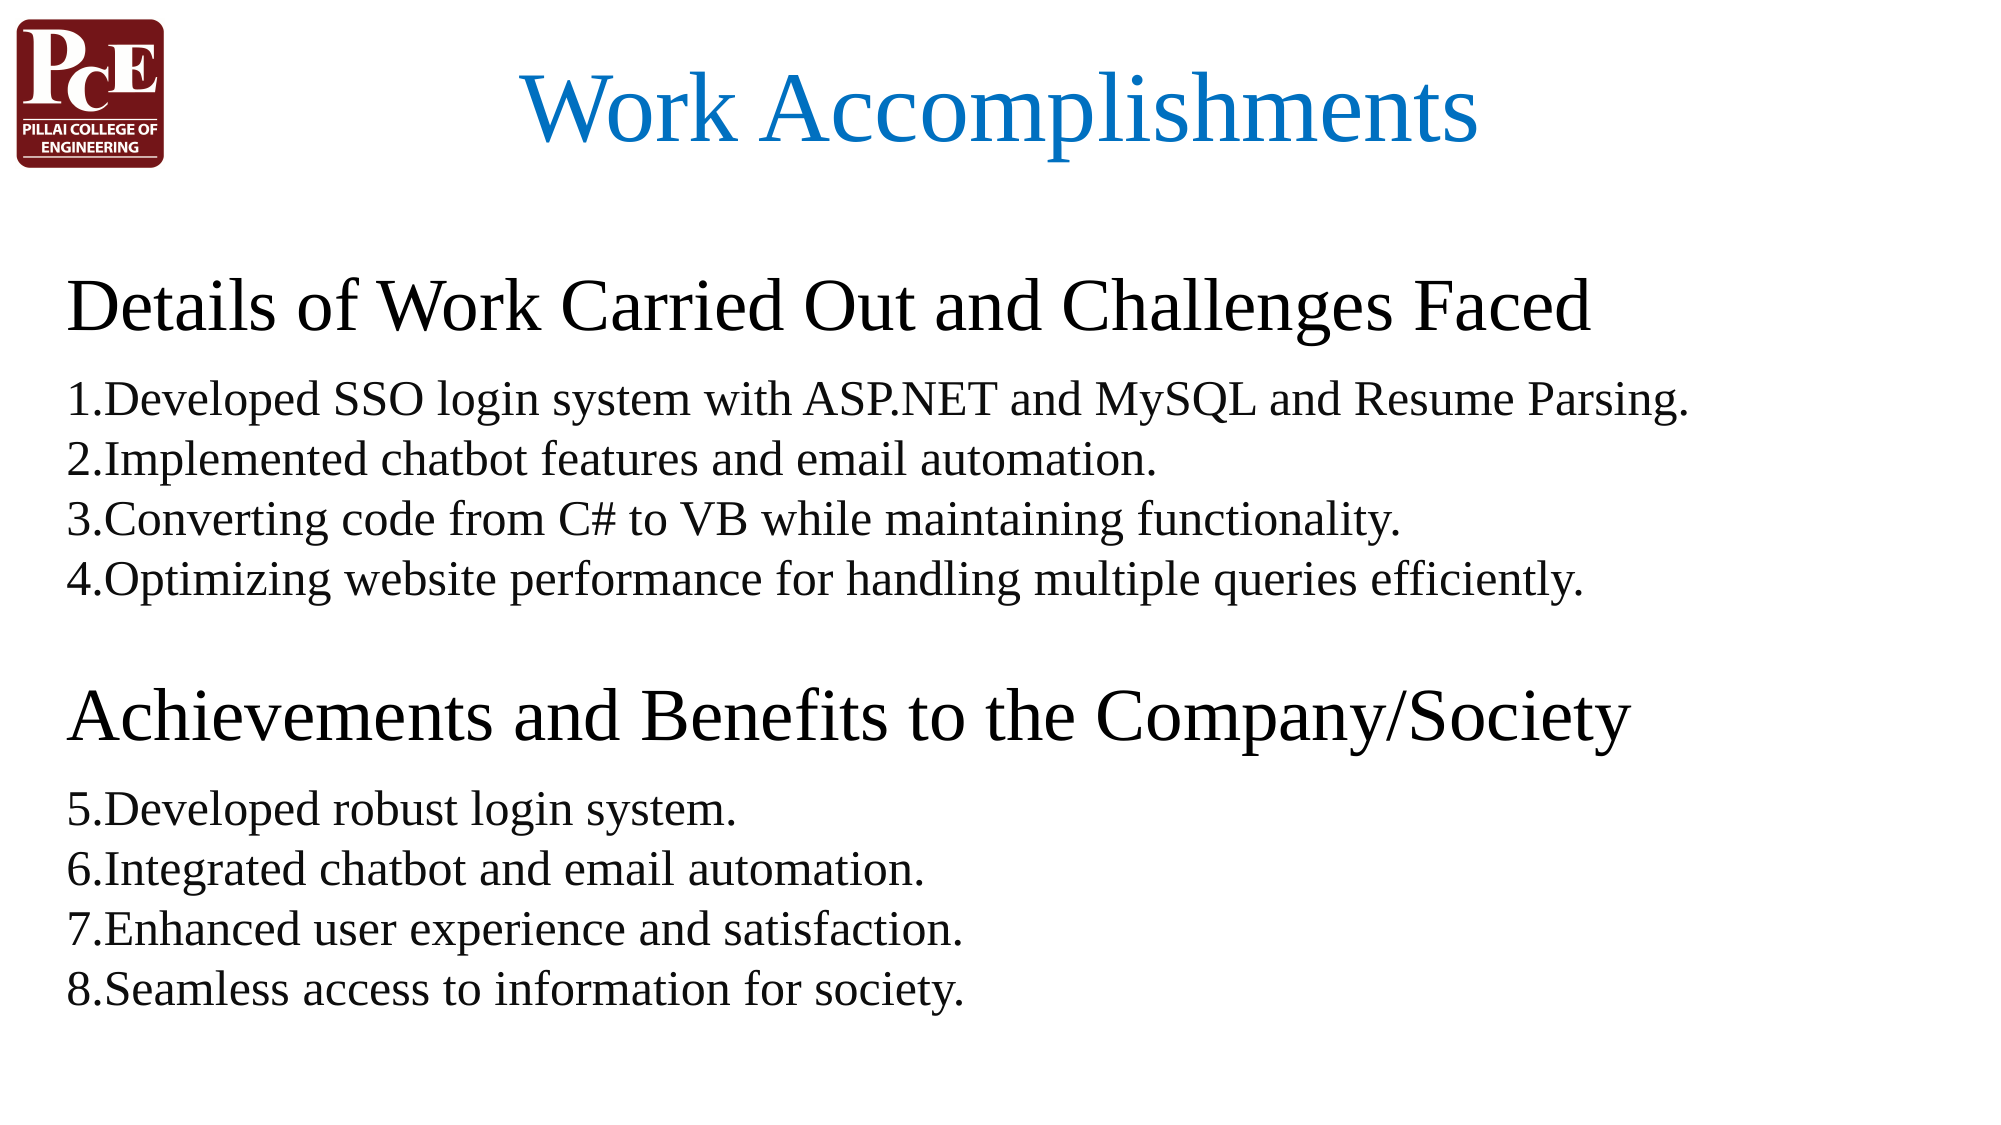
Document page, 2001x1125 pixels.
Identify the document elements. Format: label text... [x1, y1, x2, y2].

text_box Details of Work Carried Out and Challenges Faced Developed SSO login system with ASP.NET and MySQL and Resume Parsing. Implemented chatbot features and email automation. Converting code from C# to VB while maintaining functionality. Optimizing website performance for handling multiple queries efficiently. Achievements and Benefits to the Company/Society Developed robust login system. Integrated chatbot and email automation. Enhanced user experience and satisfaction. Seamless access to information for society. [51, 168, 1972, 1125]
picture [15, 18, 165, 169]
title Work Accomplishments [219, 0, 1781, 168]
